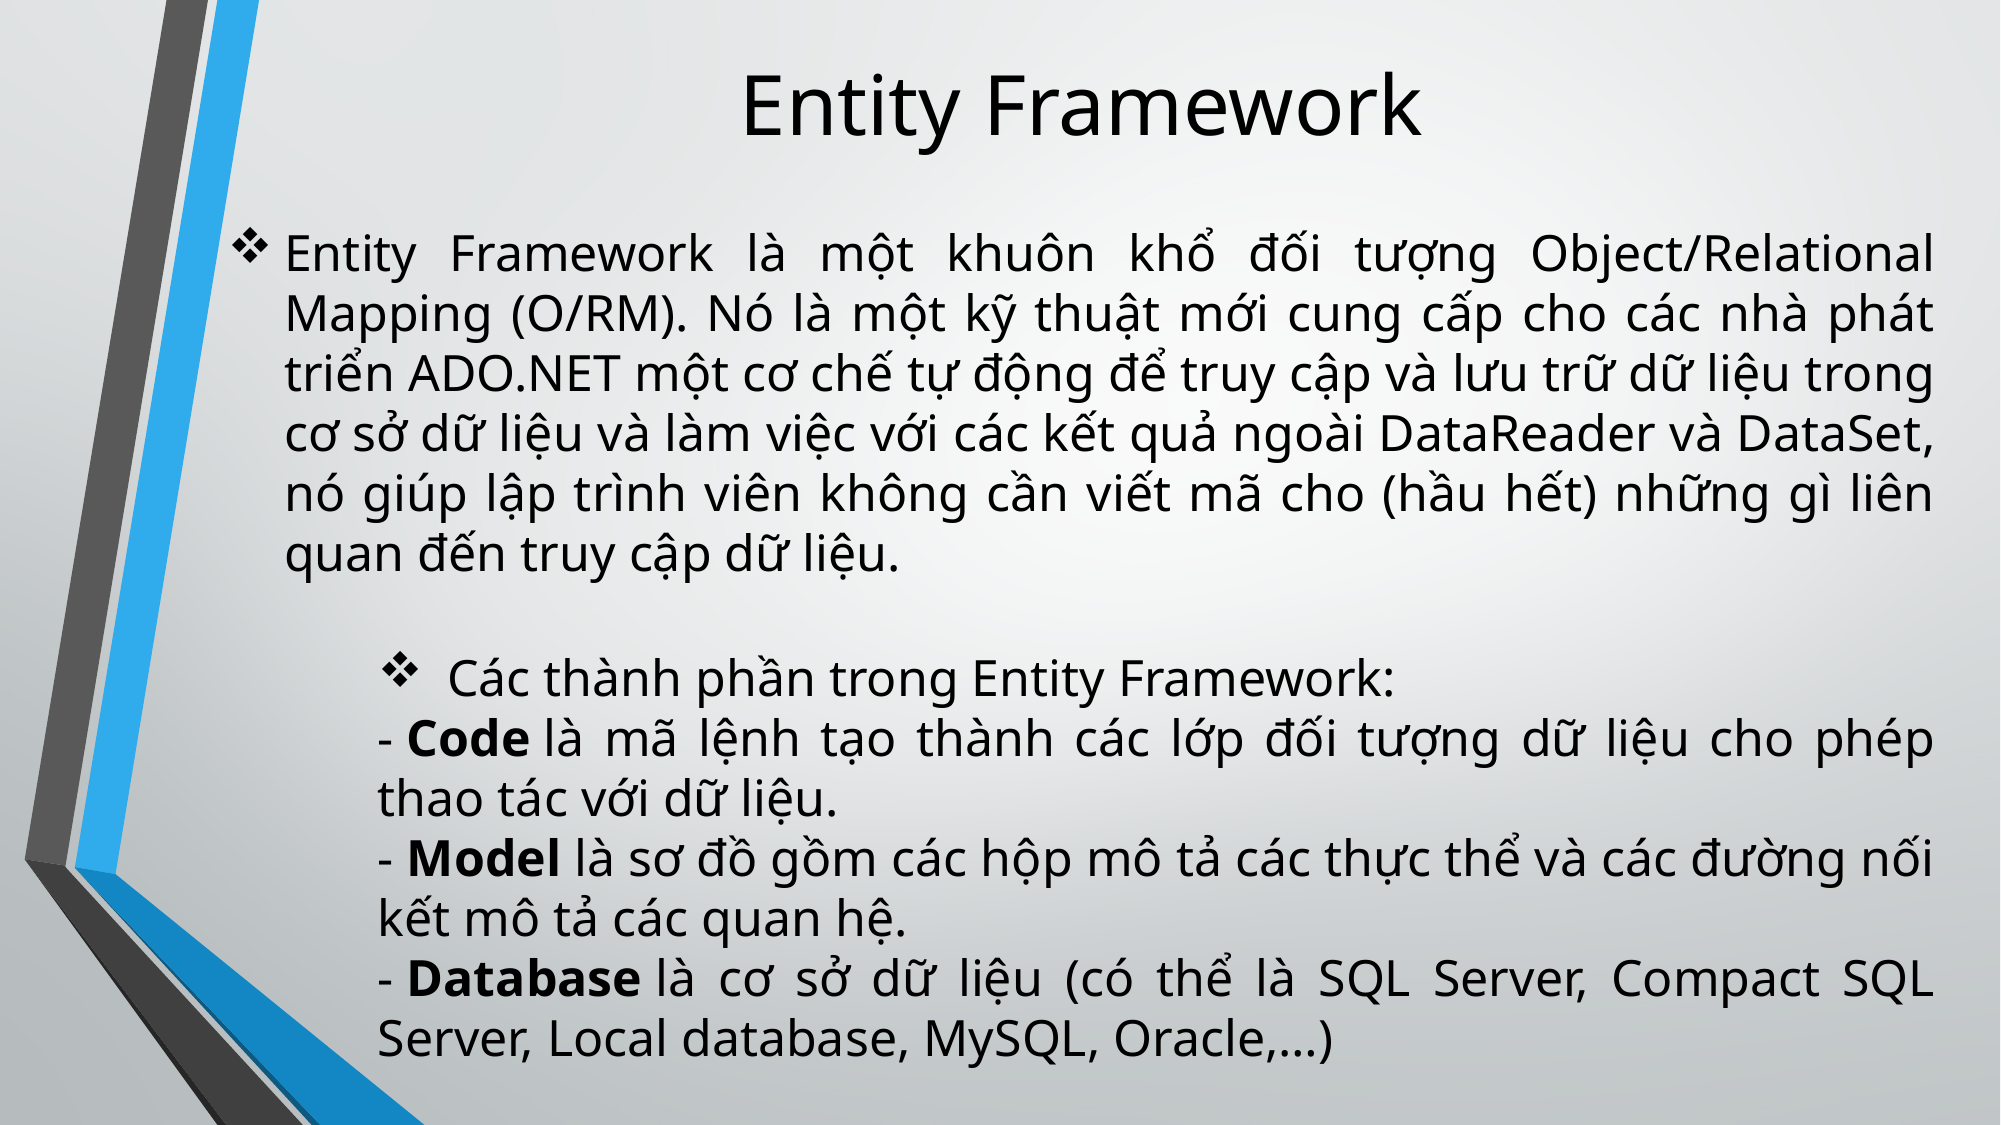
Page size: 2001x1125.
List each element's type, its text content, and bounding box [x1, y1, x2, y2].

text_box Entity Framework [356, 46, 1807, 158]
text_box Entity Framework là một khuôn khổ đối tượng Object/Relational Mapping (O/RM). Nó là một kỹ thuật mới cung cấp cho các nhà phát triển ADO.NET một cơ chế tự động để truy cập và lưu trữ dữ liệu trong cơ sở dữ liệu và làm việc với các kết quả ngoài DataReader và DataSet, nó giúp lập trình viên không cần viết mã cho (hầu hết) những gì liên quan đến truy cập dữ liệu. [213, 214, 1951, 589]
text_box Các thành phần trong Entity Framework: - Code là mã lệnh tạo thành các lớp đối tượng dữ liệu cho phép thao tác với dữ liệu. - Model là sơ đồ gồm các hộp mô tả các thực thể và các đường nối kết mô tả các quan hệ. - Database là cơ sở dữ liệu (có thể là SQL Server, Compact SQL Server, Local database, MySQL, Oracle,…) [363, 638, 1951, 1074]
